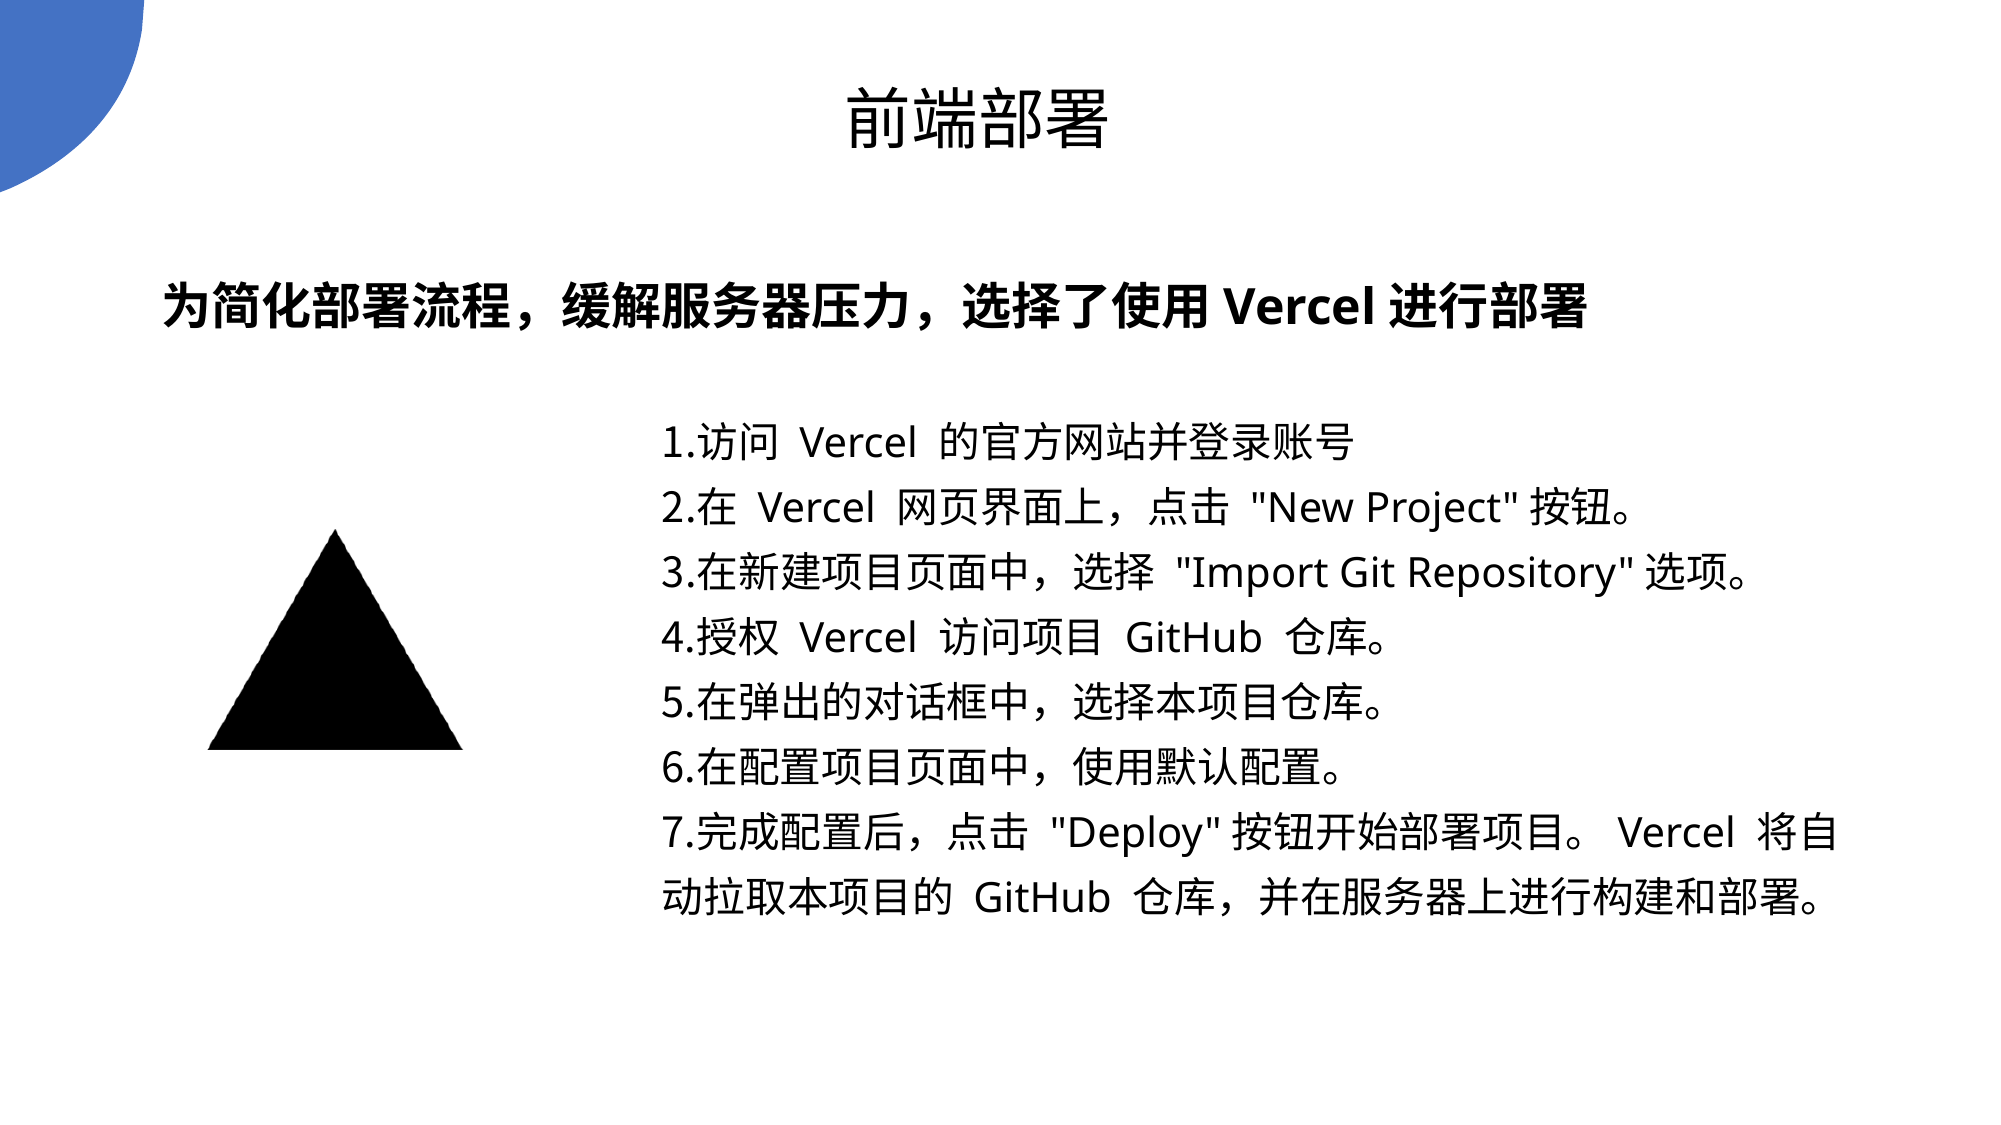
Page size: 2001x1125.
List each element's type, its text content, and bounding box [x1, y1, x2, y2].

text_box 访问 Vercel 的官方网站并登录账号 在 Vercel 网页界面上，点击 "New Project"按钮。 在新建项目页面中，选择 "Import Git Repository"选项。 授权 Vercel 访问项目 GitHub 仓库。 在弹出的对话框中，选择本项目仓库。 在配置项目页面中，使用默认配置。 完成配置后，点击 "Deploy"按钮开始部署项目。Vercel 将自动拉取本项目的 GitHub 仓库，并在服务器上进行构建和部署。 [647, 393, 1897, 929]
text_box 为简化部署流程，缓解服务器压力，选择了使用Vercel进行部署 [146, 267, 1604, 343]
picture [158, 484, 508, 808]
text_box 前端部署 [829, 78, 1308, 166]
